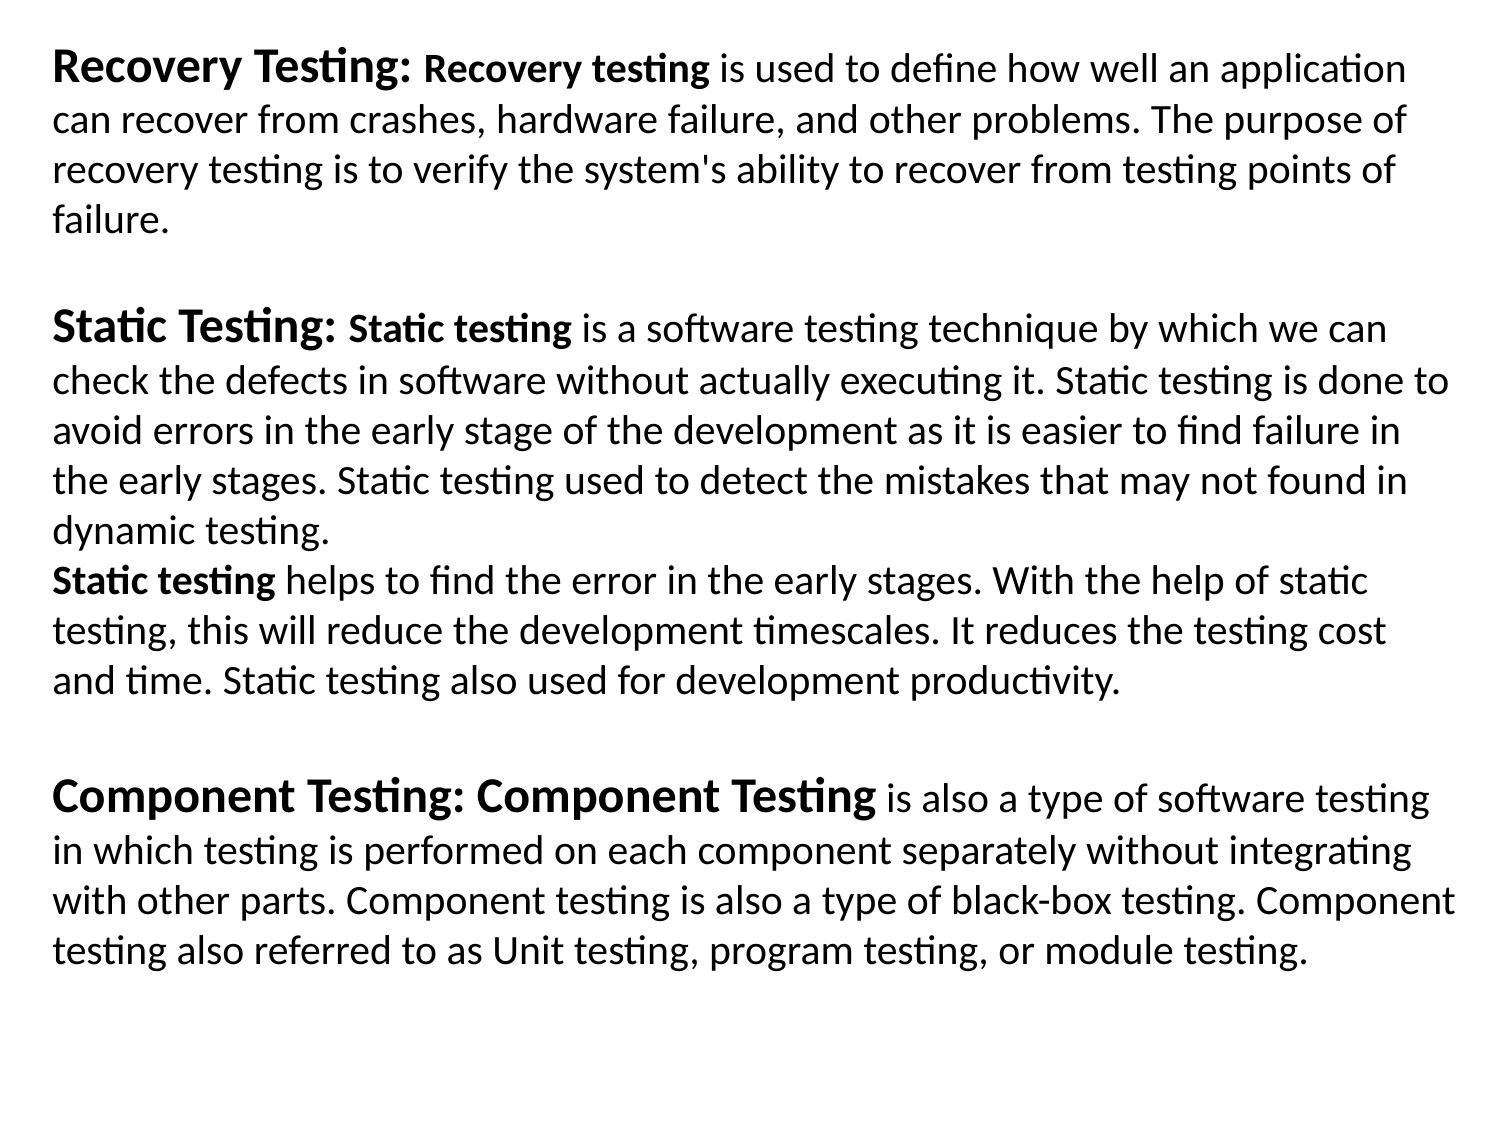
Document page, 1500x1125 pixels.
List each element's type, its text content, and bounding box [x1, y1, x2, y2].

text_box Recovery Testing: Recovery testing is used to define how well an application can recover from crashes, hardware failure, and other problems. The purpose of recovery testing is to verify the system's ability to recover from testing points of failure. Static Testing: Static testing is a software testing technique by which we can check the defects in software without actually executing it. Static testing is done to avoid errors in the early stage of the development as it is easier to find failure in the early stages. Static testing used to detect the mistakes that may not found in dynamic testing. Static testing helps to find the error in the early stages. With the help of static testing, this will reduce the development timescales. It reduces the testing cost and time. Static testing also used for development productivity. Component Testing: Component Testing is also a type of software testing in which testing is performed on each component separately without integrating with other parts. Component testing is also a type of black-box testing. Component testing also referred to as Unit testing, program testing, or module testing. [37, 24, 1475, 980]
